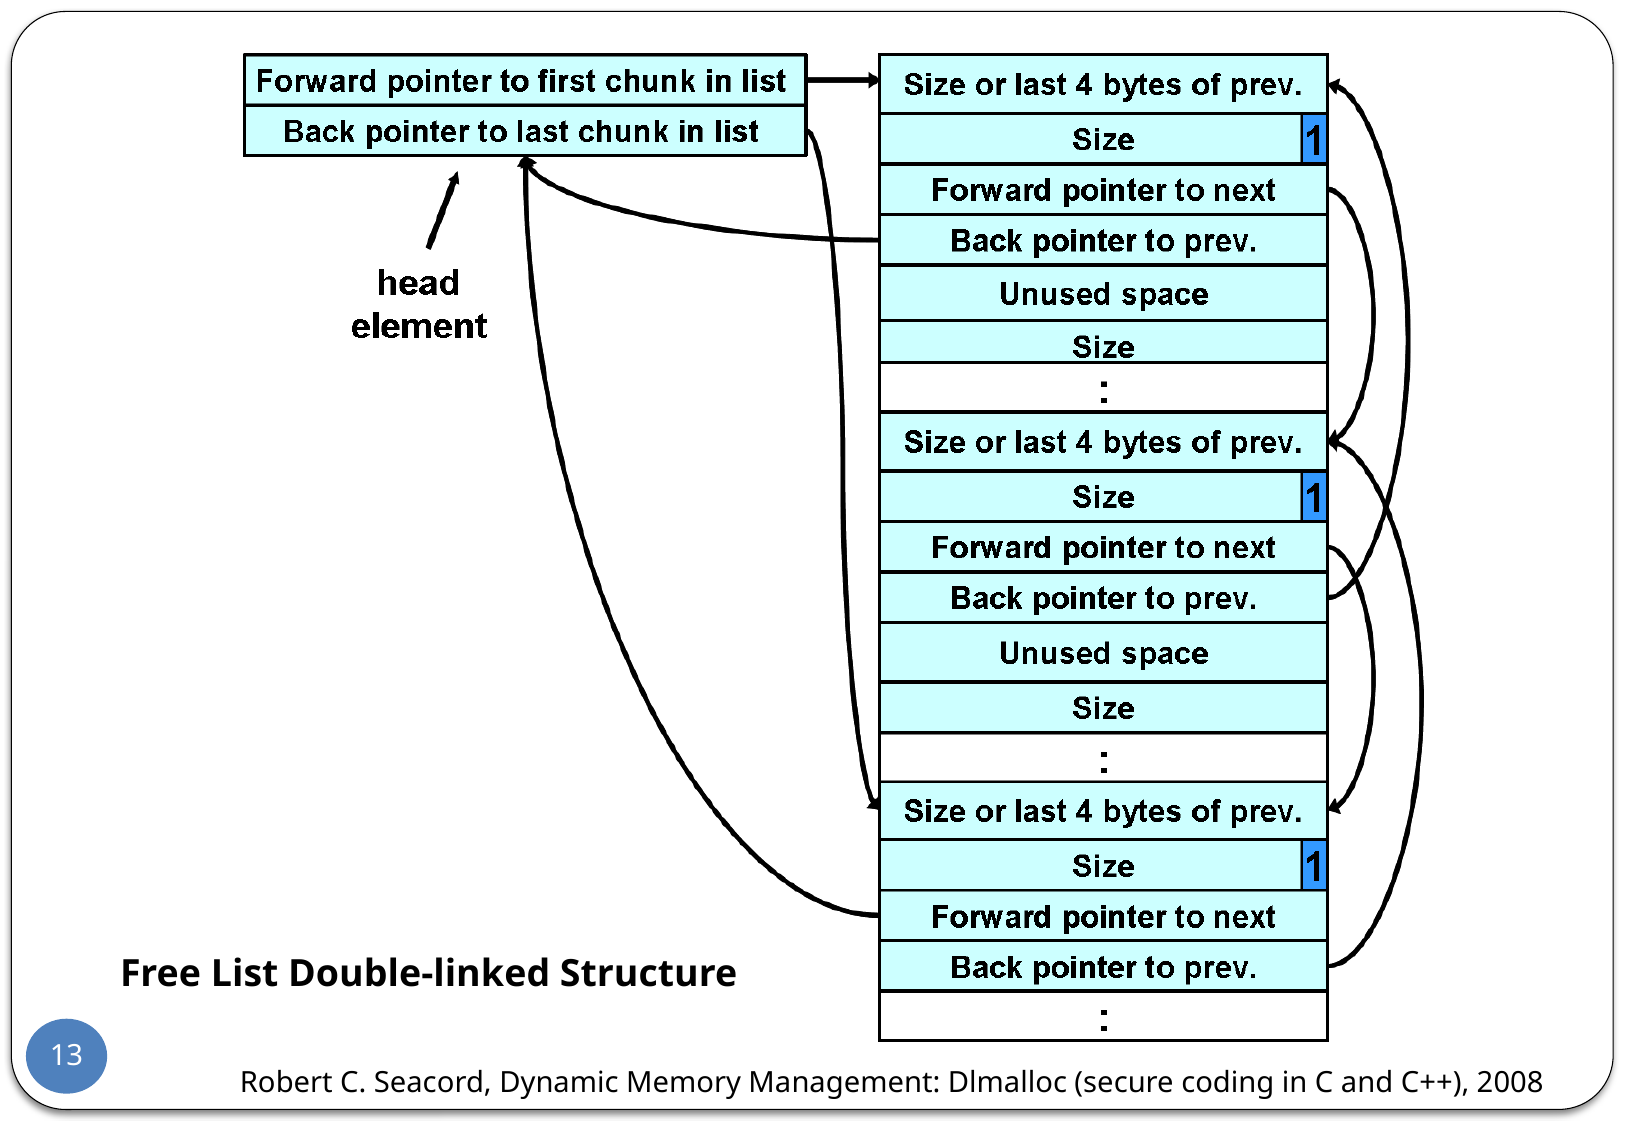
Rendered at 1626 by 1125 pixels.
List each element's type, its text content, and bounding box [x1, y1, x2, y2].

text_box Free List Double-linked Structure [105, 941, 219, 1002]
text_box Robert C. Seacord, Dynamic Memory Management: Dlmalloc (secure coding in C and C++), 2008 [224, 1056, 1577, 1106]
picture [224, 44, 1439, 1051]
slide_number 13 [25, 1018, 108, 1094]
